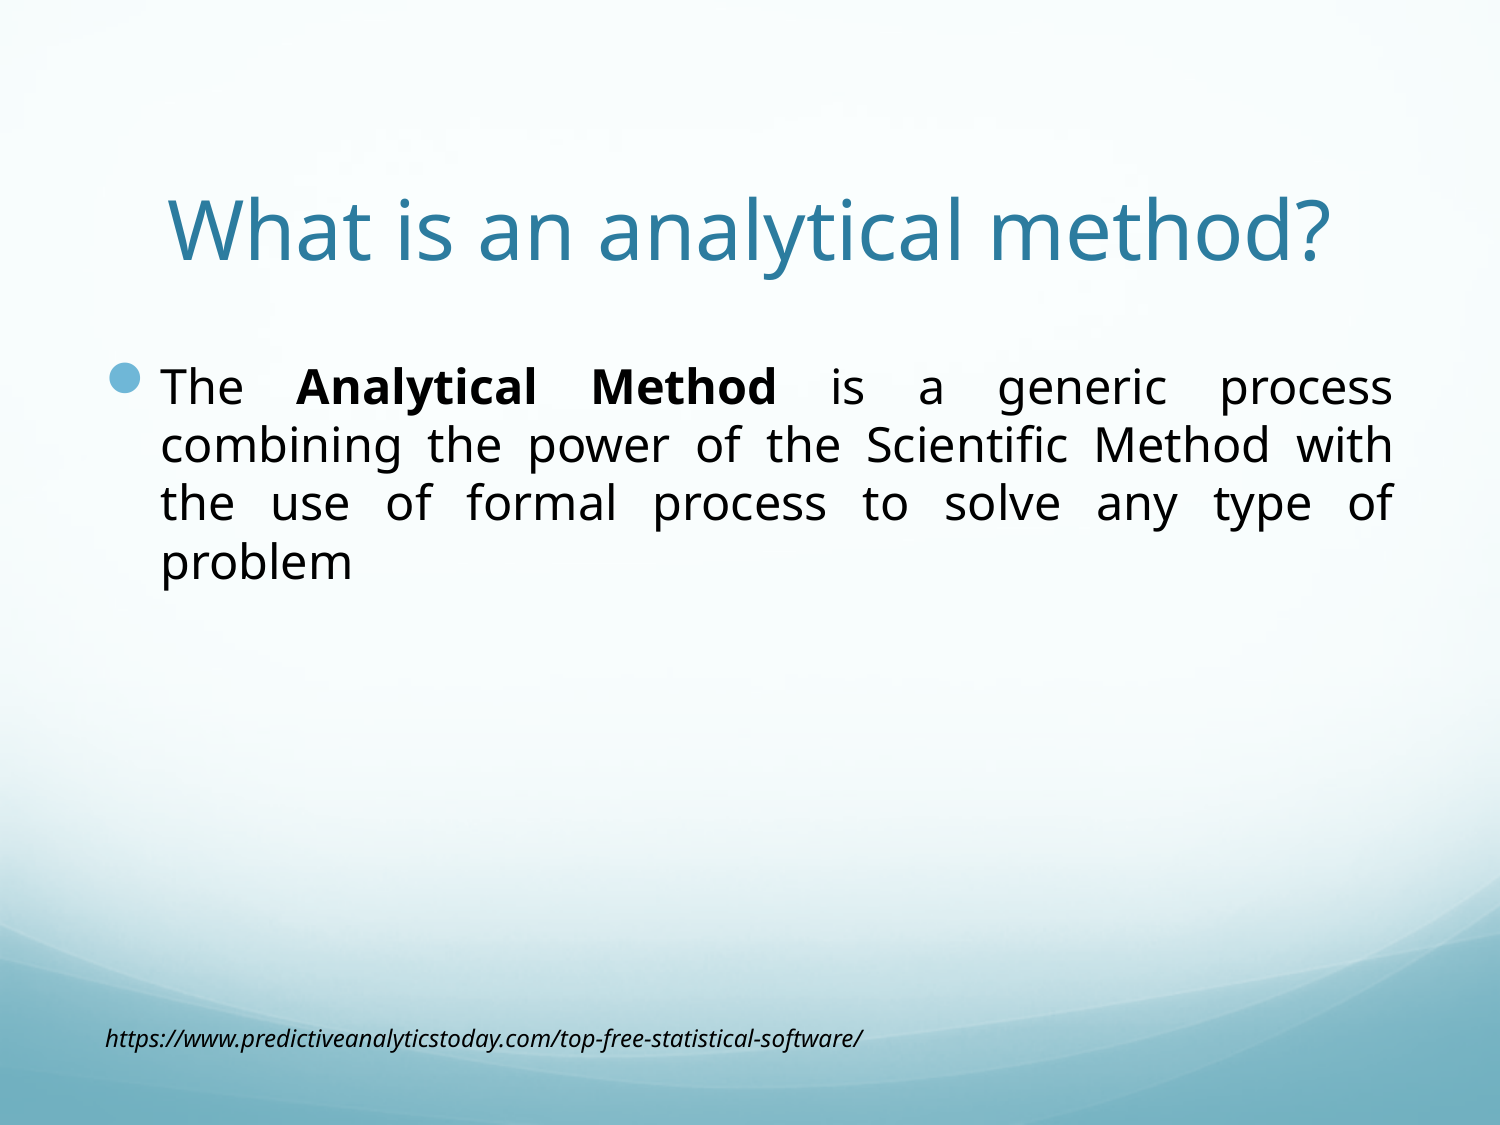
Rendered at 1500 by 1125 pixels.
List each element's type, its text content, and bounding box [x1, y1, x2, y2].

list The Analytical Method is a generic process combining the power of the Scientific Method with the use of formal process to solve any type of problem https://www.predictiveanalyticstoday.com/top-free-statistical-software/ [90, 348, 1410, 1062]
title What is an analytical method? [90, 64, 1410, 285]
